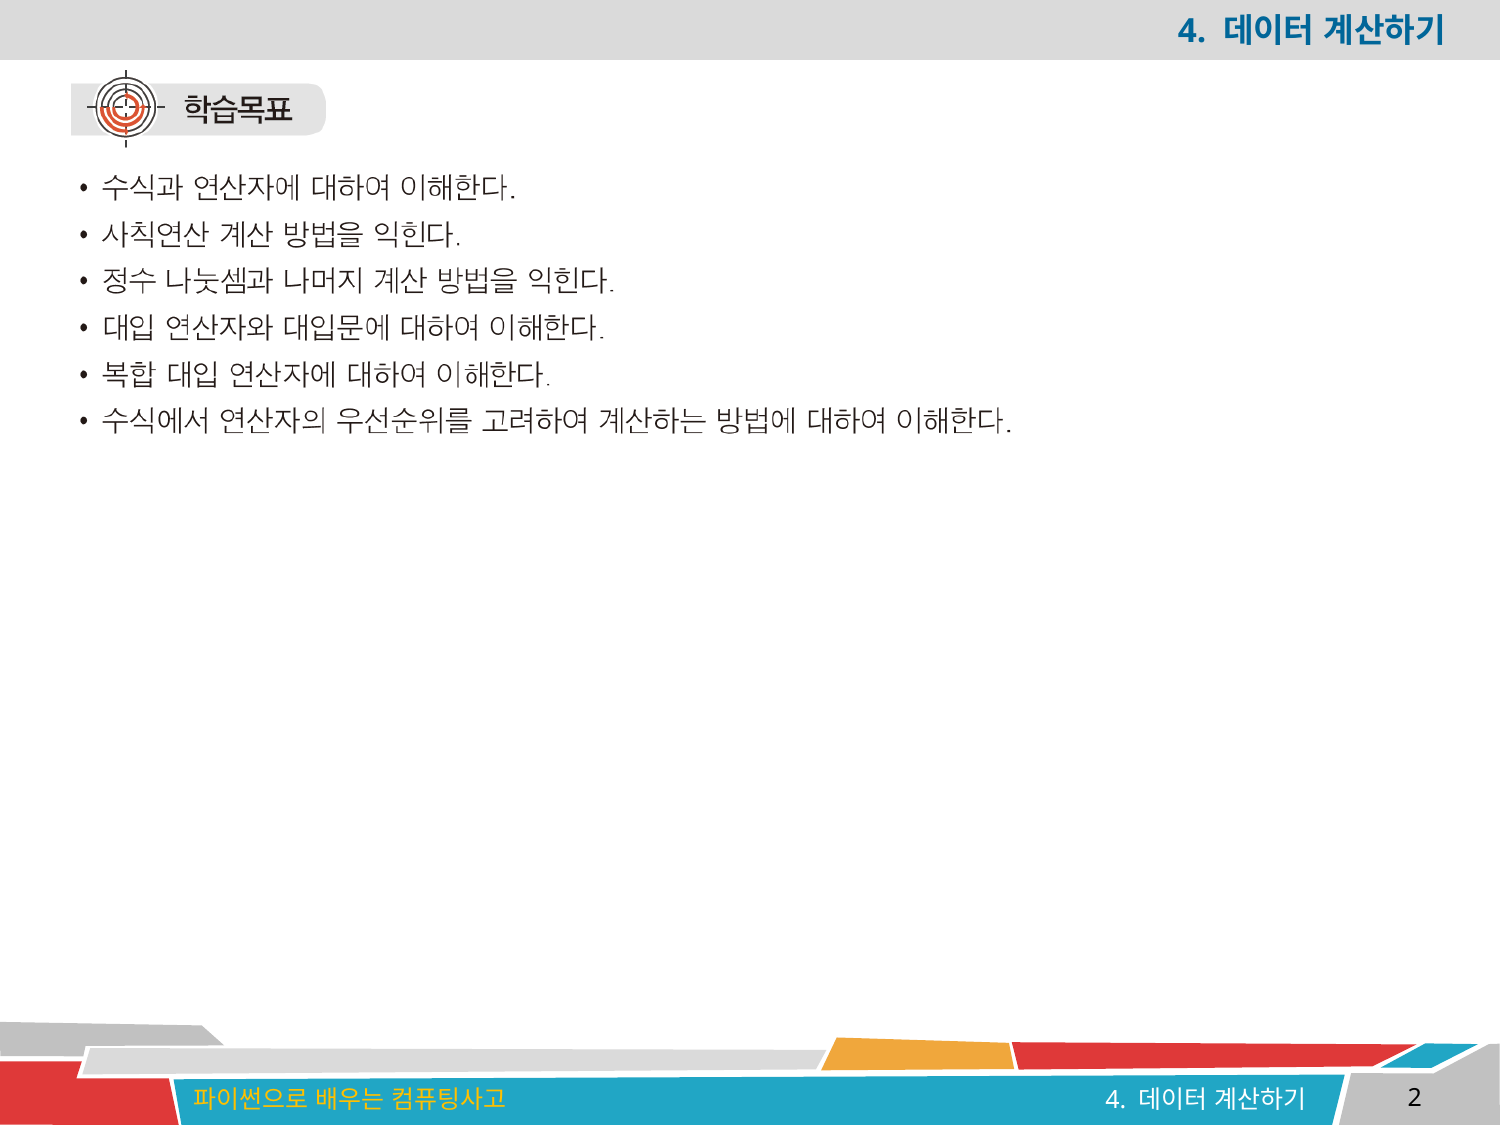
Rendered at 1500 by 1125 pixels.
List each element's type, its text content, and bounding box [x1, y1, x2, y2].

title 4. 데이터 계산하기 [75, 6, 1461, 52]
picture [67, 69, 1433, 448]
slide_number 2 [1361, 1080, 1437, 1118]
